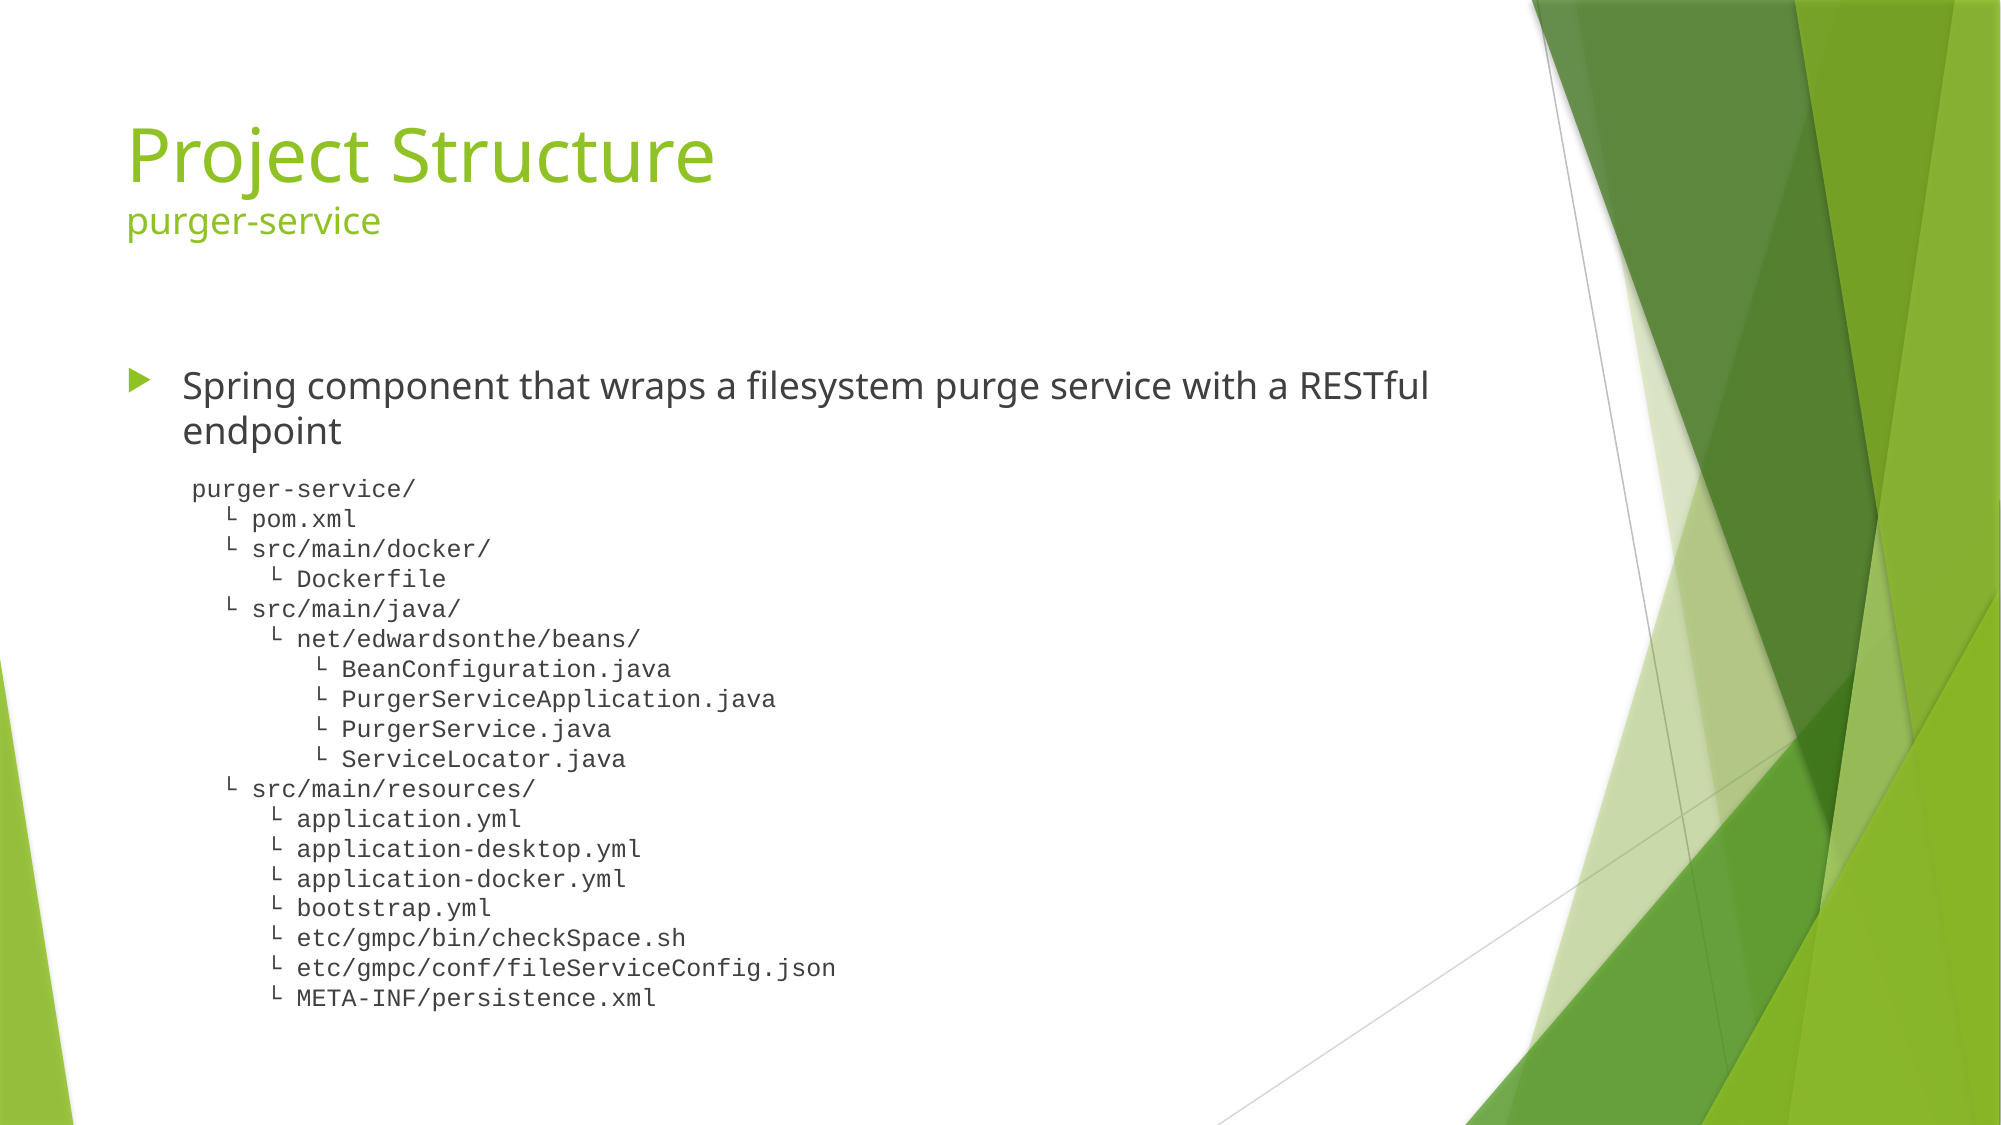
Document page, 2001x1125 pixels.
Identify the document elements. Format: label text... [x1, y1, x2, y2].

list Spring component that wraps a filesystem purge service with a RESTful endpoint purger-service/ └ pom.xml └ src/main/docker/ └ Dockerfile └ src/main/java/ └ net/edwardsonthe/beans/ └ BeanConfiguration.java └ PurgerServiceApplication.java └ PurgerService.java └ ServiceLocator.java └ src/main/resources/ └ application.yml └ application-desktop.yml └ application-docker.yml └ bootstrap.yml └ etc/gmpc/bin/checkSpace.sh └ etc/gmpc/conf/fileServiceConfig.json └ META-INF/persistence.xml [111, 354, 1522, 1075]
title Project Structure purger-service [111, 99, 1522, 317]
